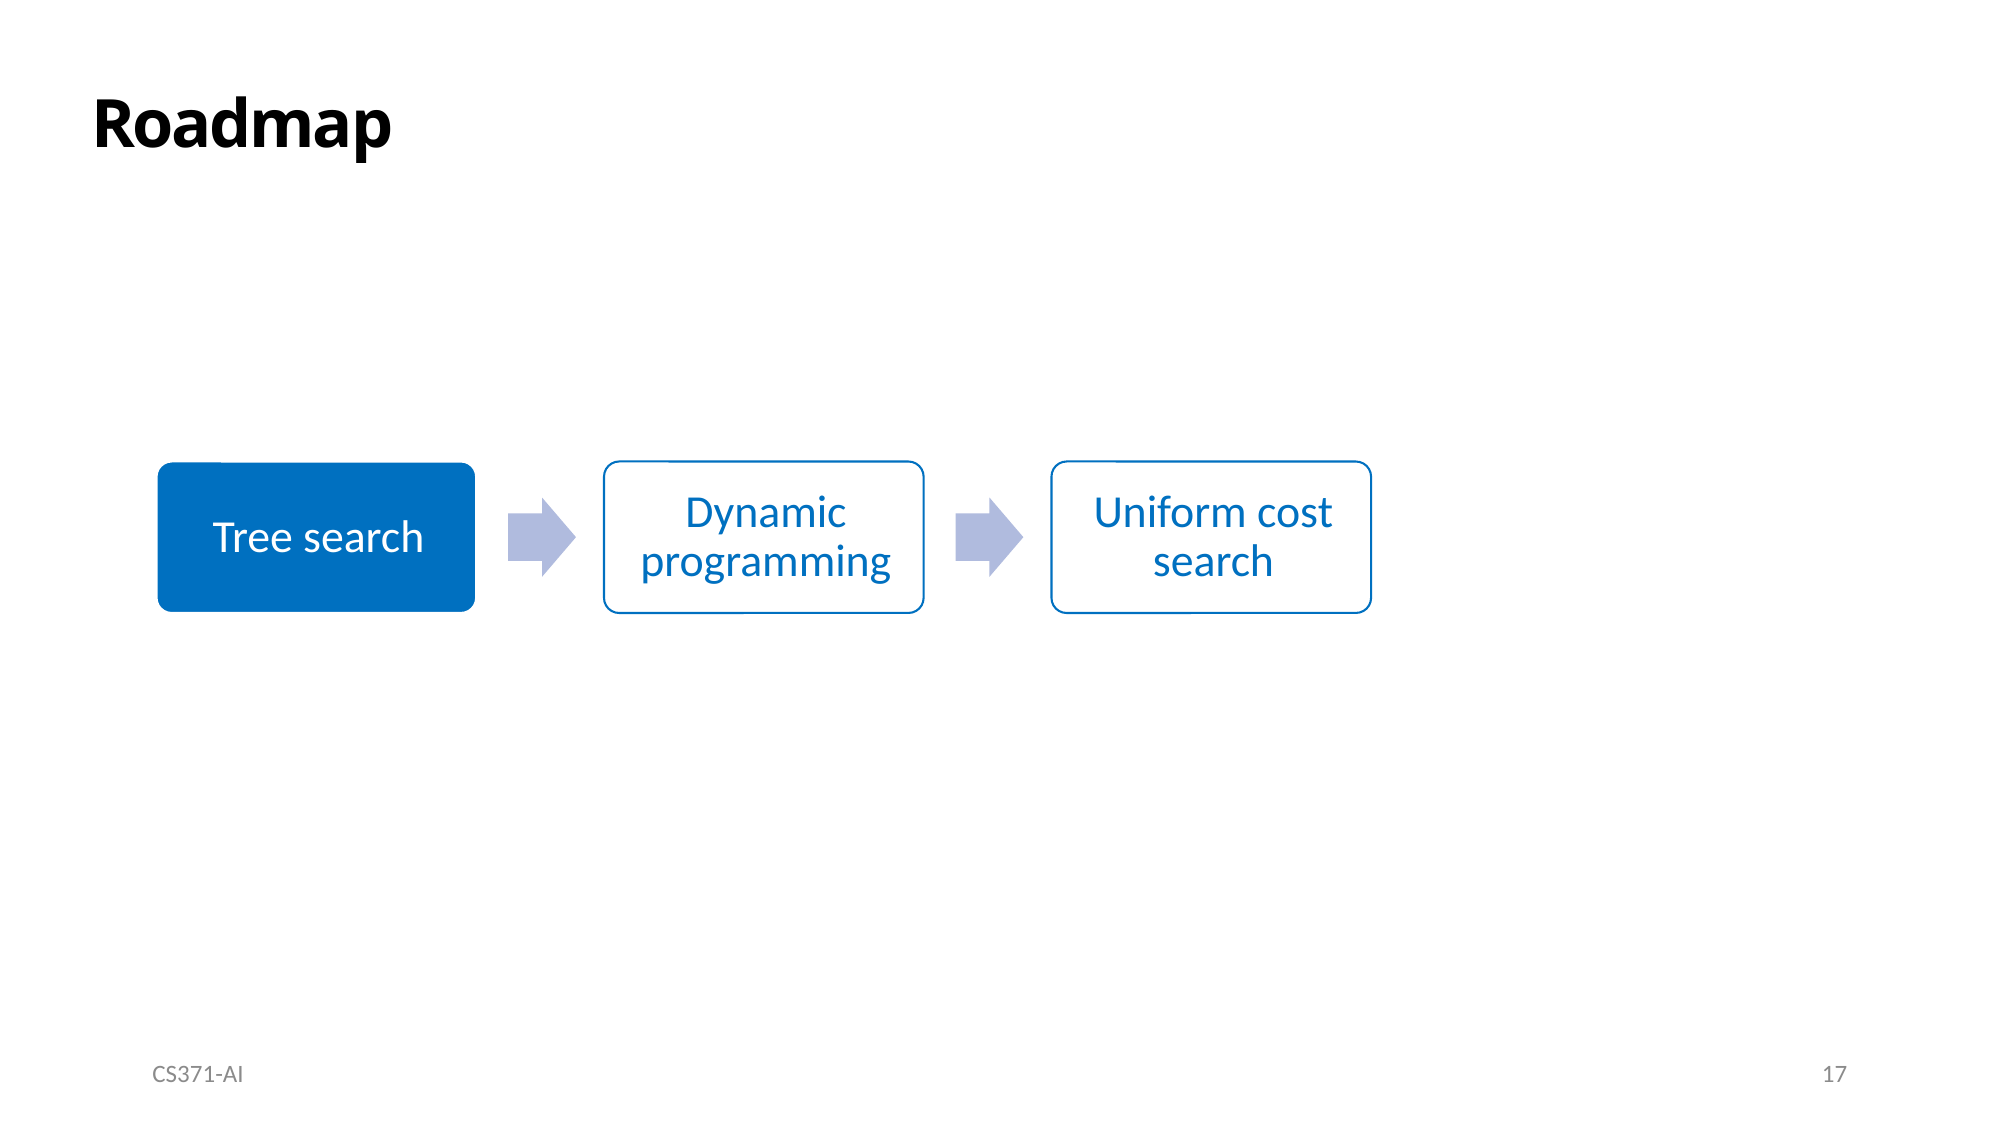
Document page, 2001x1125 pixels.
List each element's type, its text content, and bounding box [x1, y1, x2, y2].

slide_number 17 [1412, 1042, 1863, 1103]
slide_number CS371-AI [137, 1042, 588, 1103]
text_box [155, 461, 1778, 664]
text_box Roadmap [76, 82, 1802, 217]
